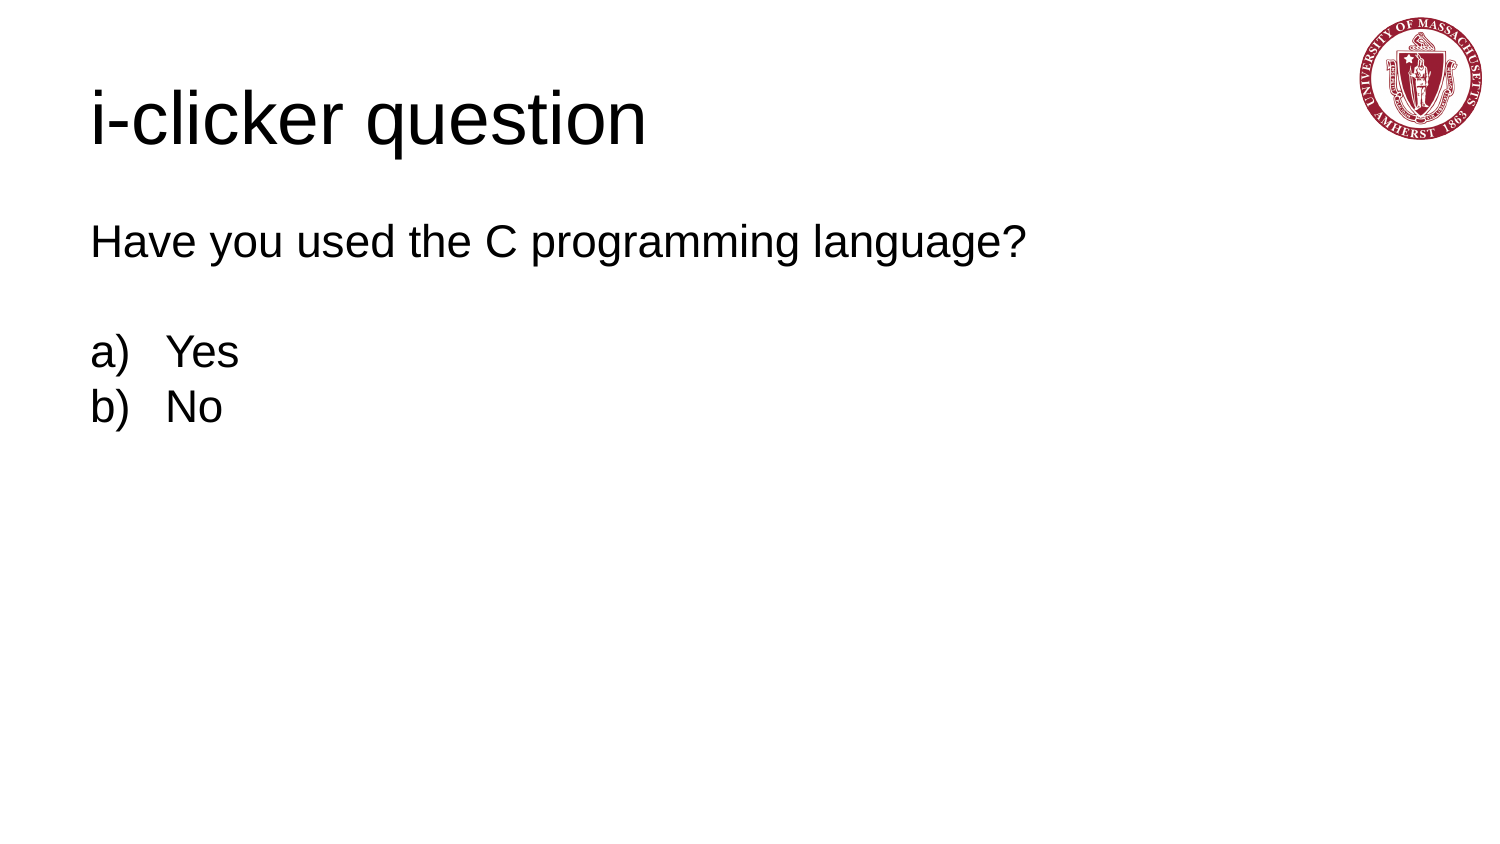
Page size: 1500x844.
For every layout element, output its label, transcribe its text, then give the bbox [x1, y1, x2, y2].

list Have you used the C programming language? Yes No [75, 196, 1425, 808]
picture [1359, 17, 1482, 140]
title i-clicker question [75, 33, 1425, 175]
